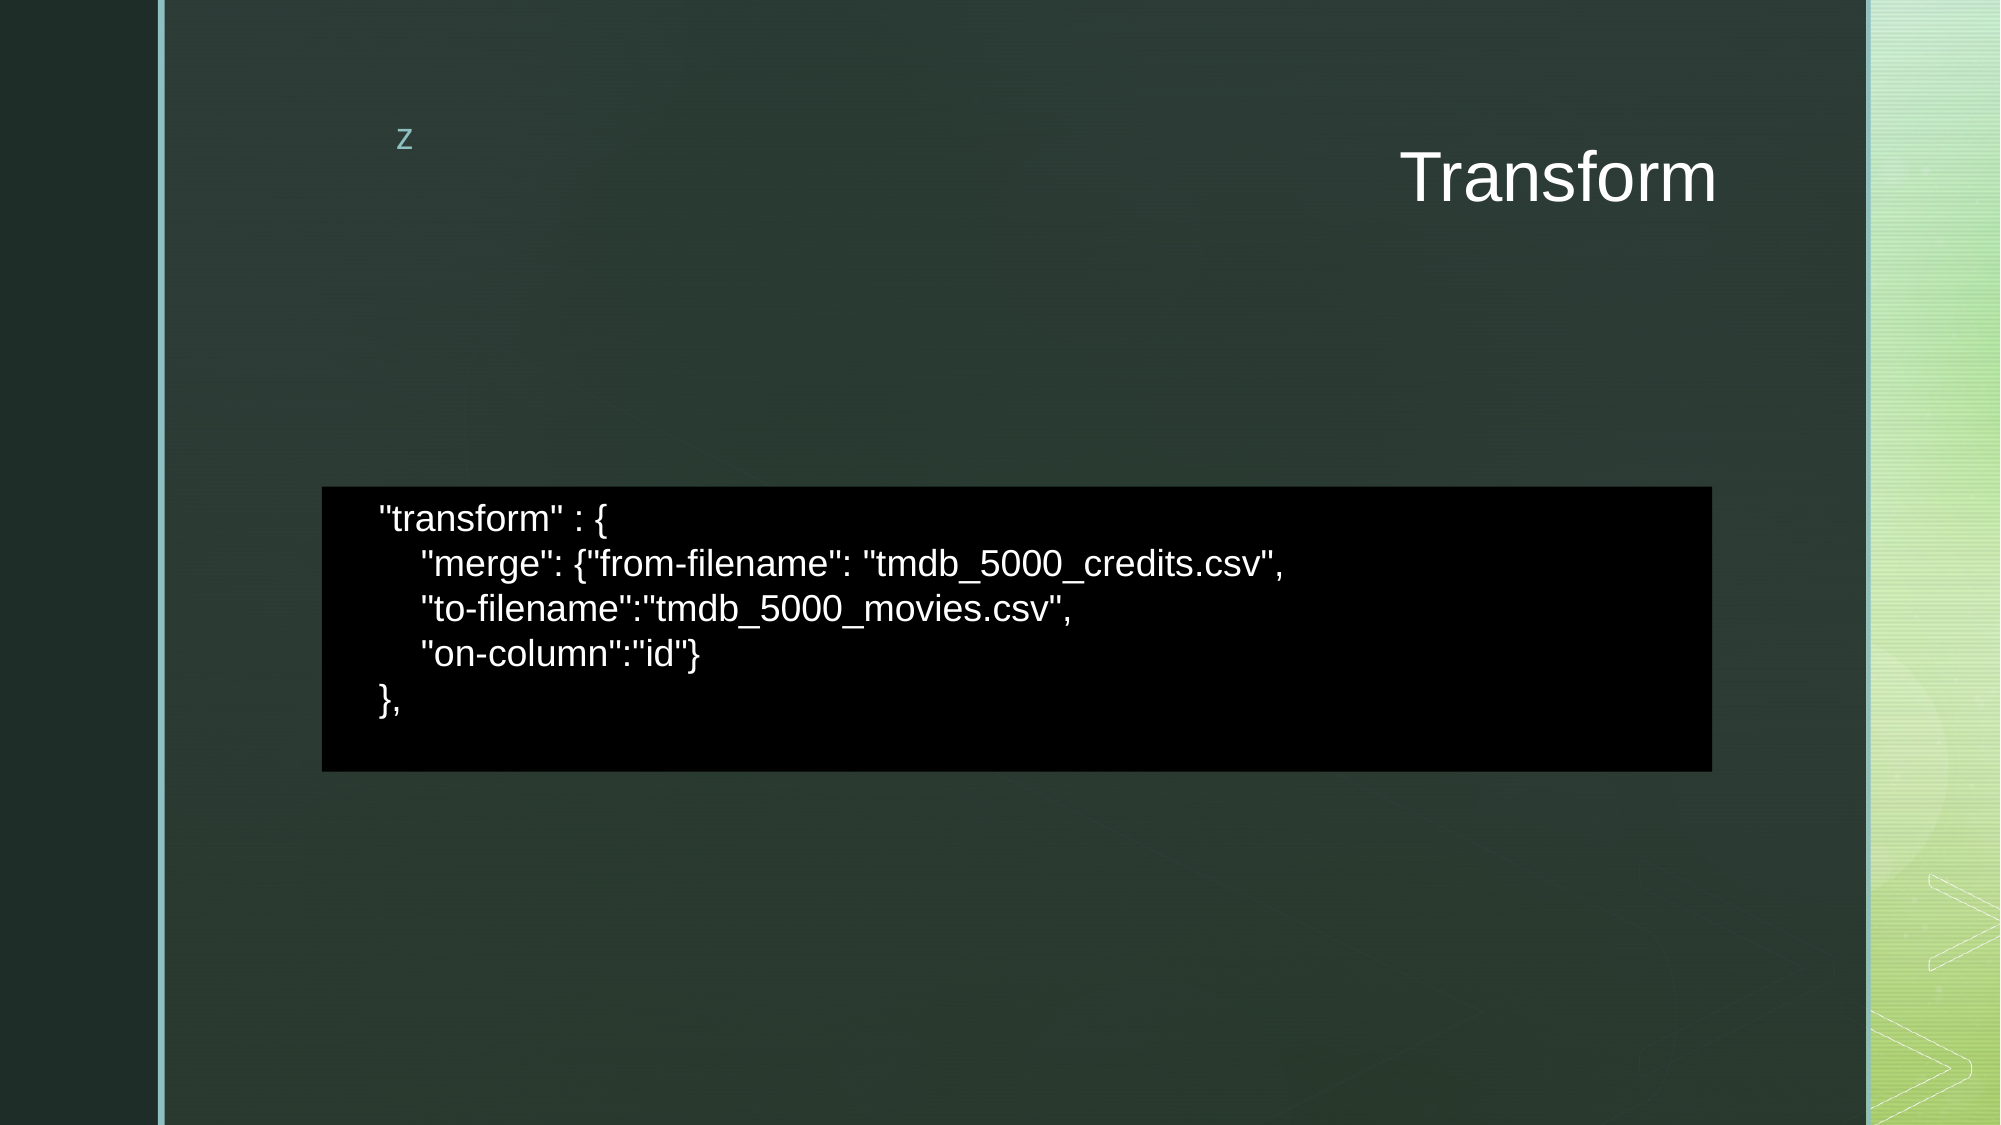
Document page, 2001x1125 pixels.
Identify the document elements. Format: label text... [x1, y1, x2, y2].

title Transform [428, 132, 1734, 310]
picture [1871, 0, 2001, 1125]
text_box "transform" : { "merge": {"from-filename": "tmdb_5000_credits.csv", "to-filename":"tmdb_5000_movies.csv", "on-column":"id"} }, [321, 486, 1713, 772]
